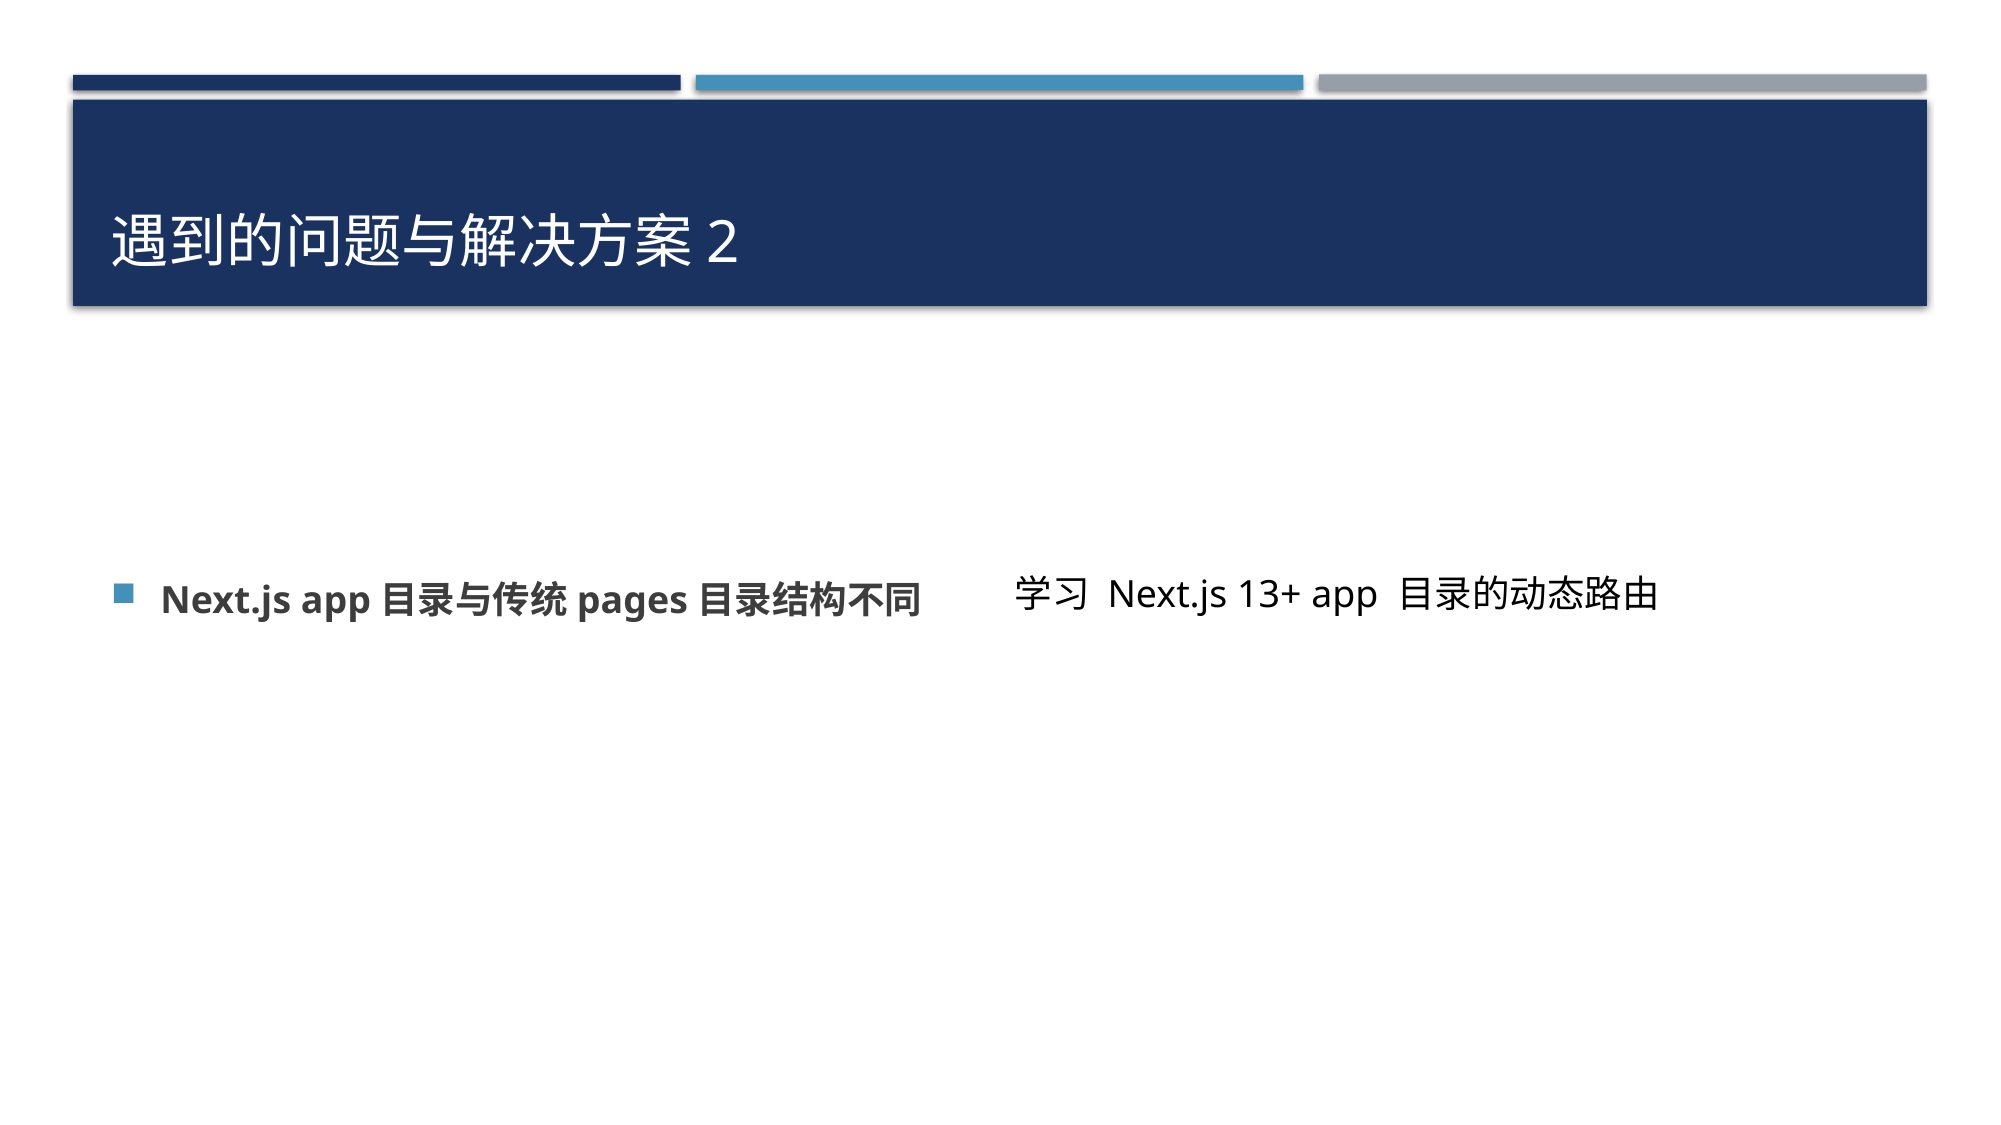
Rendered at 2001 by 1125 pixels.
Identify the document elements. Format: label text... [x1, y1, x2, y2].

title 遇到的问题与解决方案2 [95, 119, 1905, 282]
list Next.js app目录与传统pages目录结构不同 [95, 365, 985, 962]
list 学习 Next.js 13+ app 目录的动态路由 [999, 266, 1692, 920]
